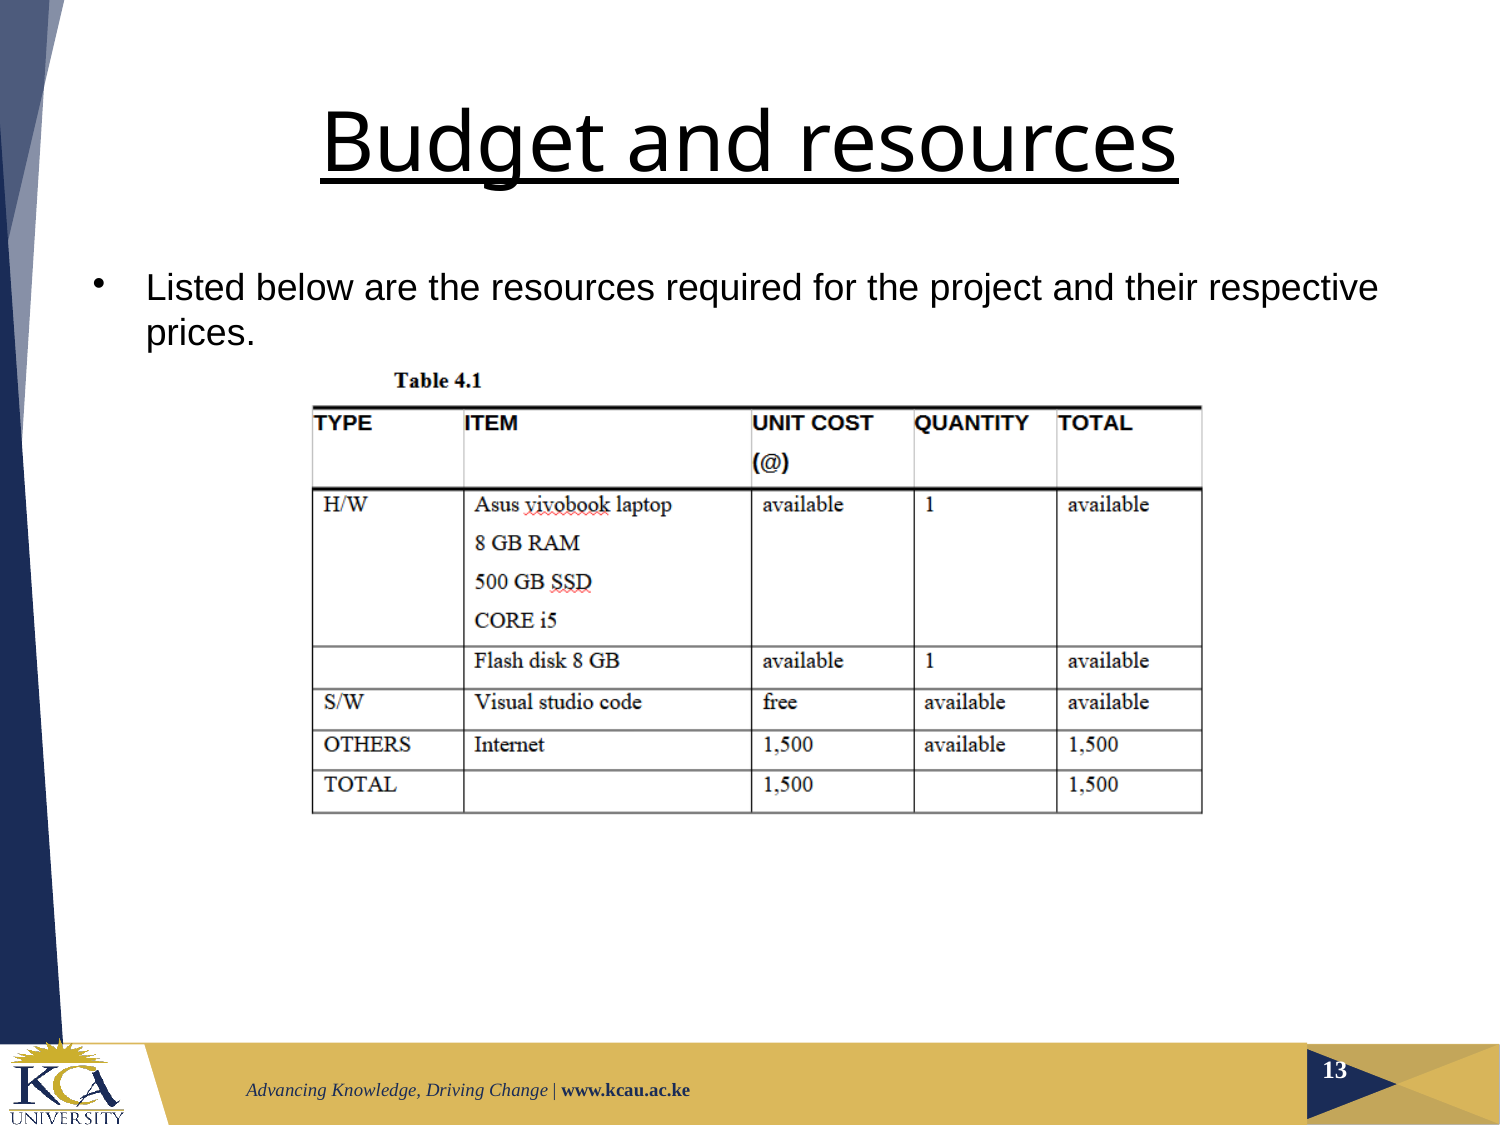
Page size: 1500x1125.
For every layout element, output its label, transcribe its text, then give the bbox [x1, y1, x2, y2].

picture [282, 349, 1234, 843]
list Listed below are the resources required for the project and their respective prices. [75, 263, 1425, 916]
slide_number 13 [1294, 1044, 1376, 1092]
picture [9, 1038, 124, 1125]
title Budget and resources [75, 44, 1425, 233]
